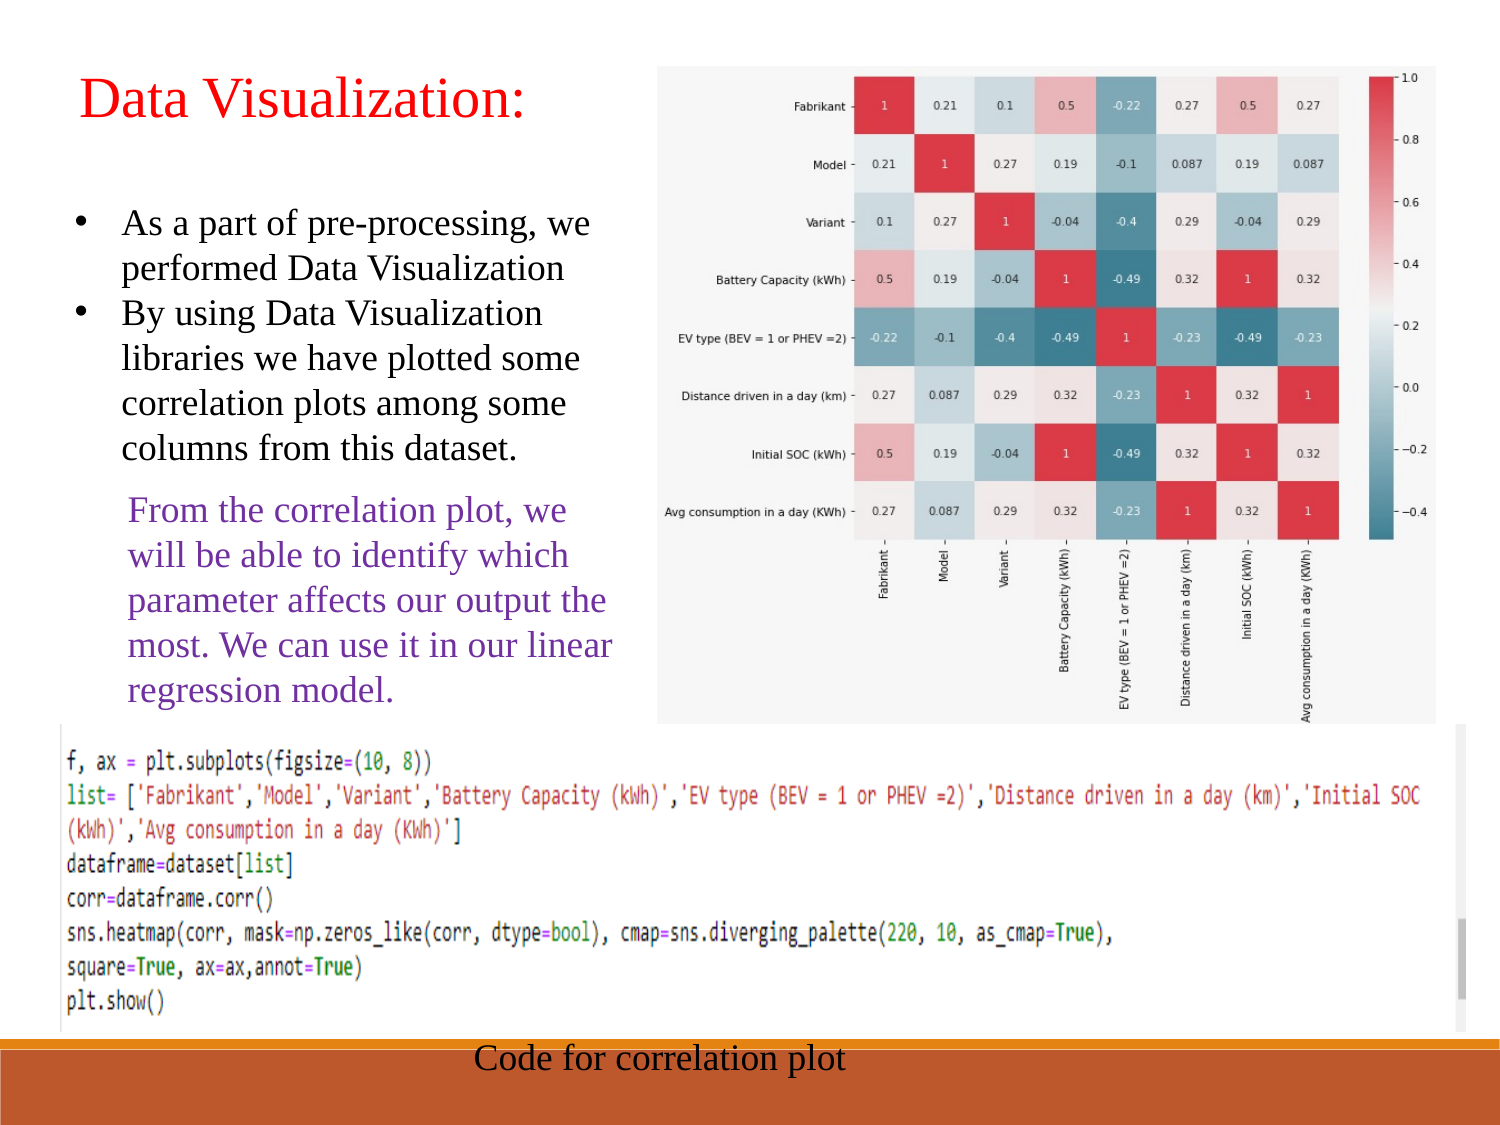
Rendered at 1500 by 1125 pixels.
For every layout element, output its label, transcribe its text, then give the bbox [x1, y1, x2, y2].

picture [59, 65, 1466, 1033]
text_box Code for correlation plot [458, 1041, 998, 1086]
text_box From the correlation plot, we will be able to identify which parameter affects our output the most. We can use it in our linear regression model. [112, 478, 633, 718]
text_box As a part of pre-processing, we performed Data Visualization By using Data Visualization libraries we have plotted some correlation plots among some columns from this dataset. [59, 190, 632, 475]
text_box Data Visualization: [64, 51, 658, 137]
